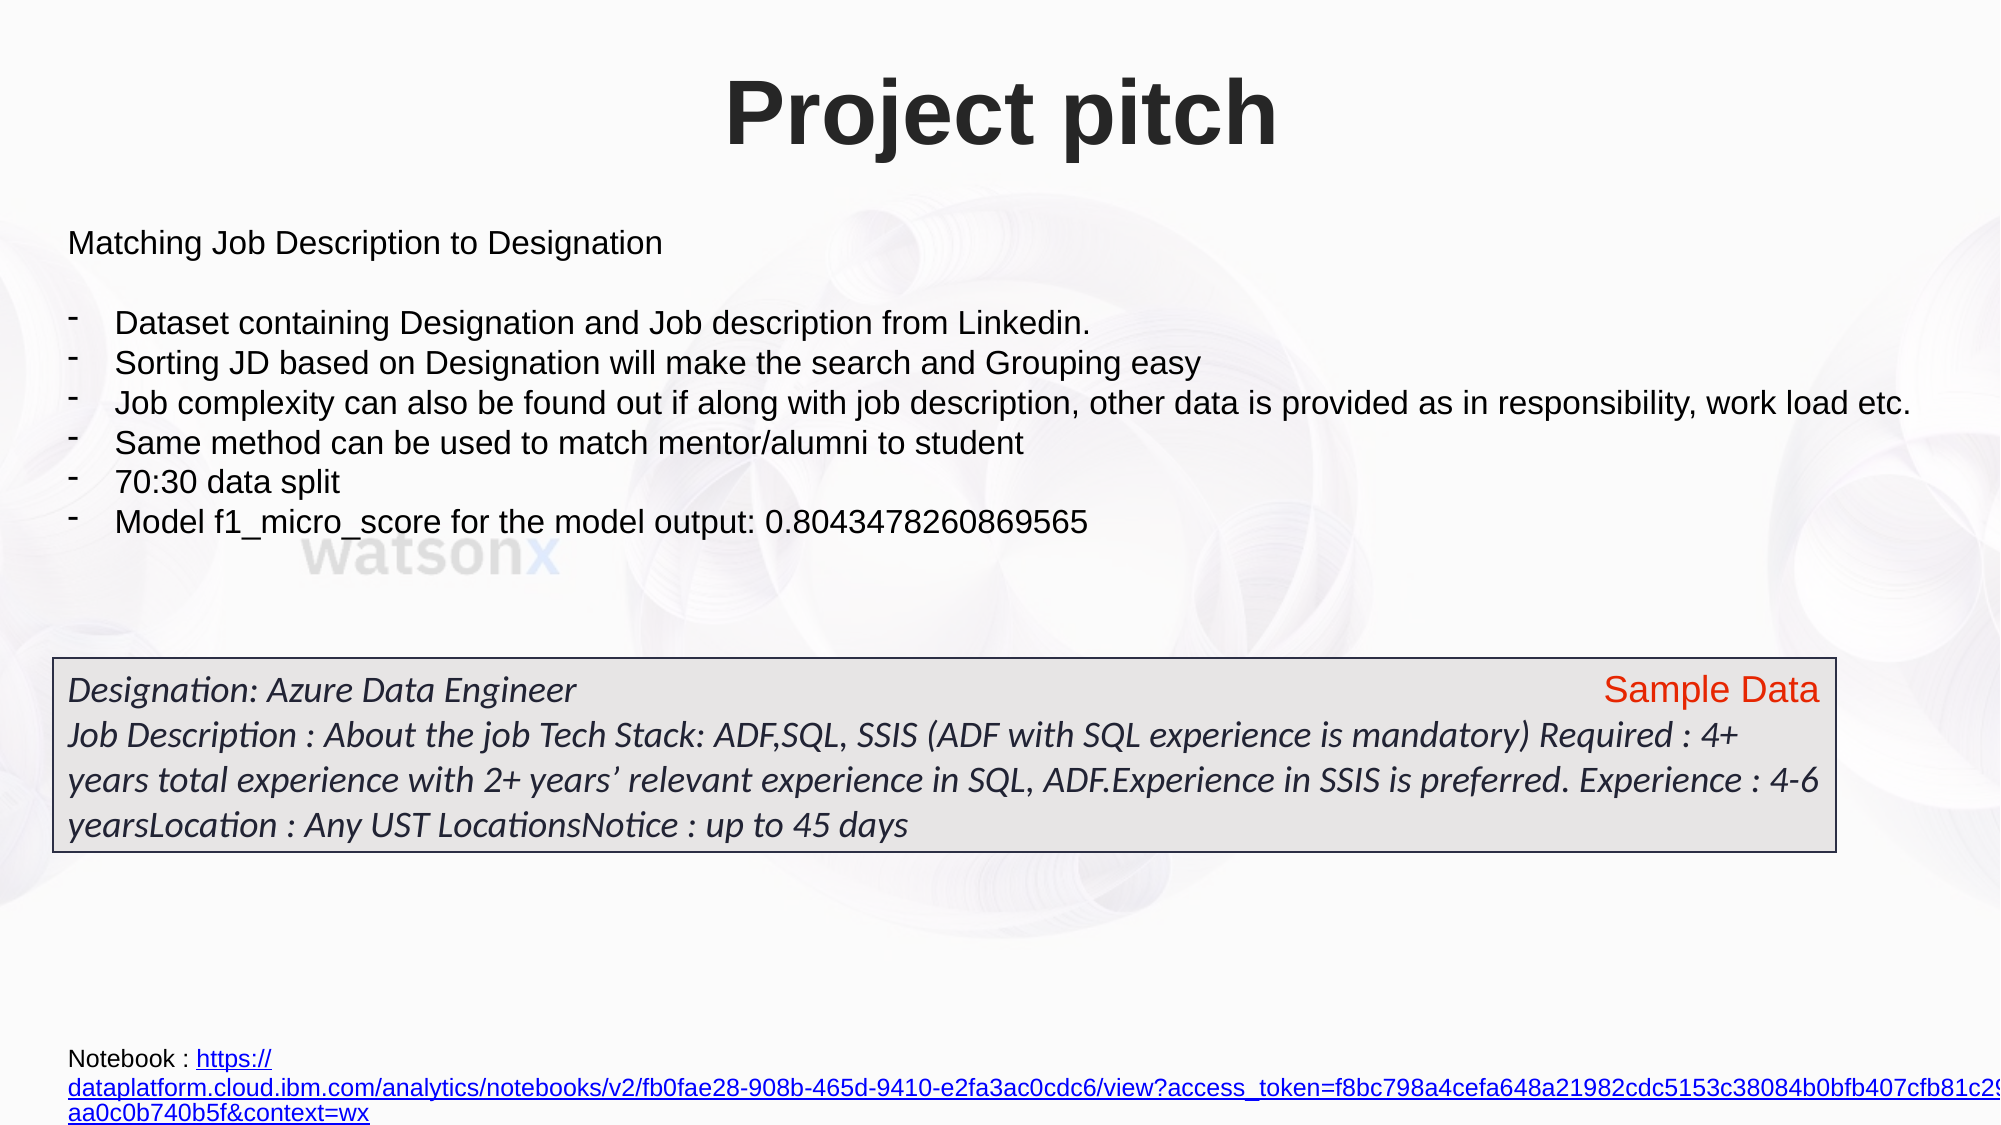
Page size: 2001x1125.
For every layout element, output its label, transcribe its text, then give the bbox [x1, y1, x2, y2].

text_box Sample Data [1588, 657, 1835, 718]
text_box Designation: Azure Data Engineer Job Description : About the job Tech Stack: ADF,SQL, SSIS (ADF with SQL experience is mandatory) Required : 4+ years total experience with 2+ years’ relevant experience in SQL, ADF.Experience in SSIS is preferred. Experience : 4-6 yearsLocation : Any UST LocationsNotice : up to 45 days [52, 657, 1837, 853]
text_box Notebook : https://dataplatform.cloud.ibm.com/analytics/notebooks/v2/fb0fae28-908b-465d-9410-e2fa3ac0cdc6/view?access_token=f8bc798a4cefa648a21982cdc5153c38084b0bfb407cfb81c299aa0c0b740b5f&context=wx [53, 1034, 2000, 1125]
text_box Matching Job Description to Designation Dataset containing Designation and Job description from Linkedin. Sorting JD based on Designation will make the search and Grouping easy Job complexity can also be found out if along with job description, other data is provided as in responsibility, work load etc. Same method can be used to match mentor/alumni to student 70:30 data split Model f1_micro_score for the model output: 0.8043478260869565 [53, 213, 1952, 628]
list Project pitch [53, 55, 1952, 175]
